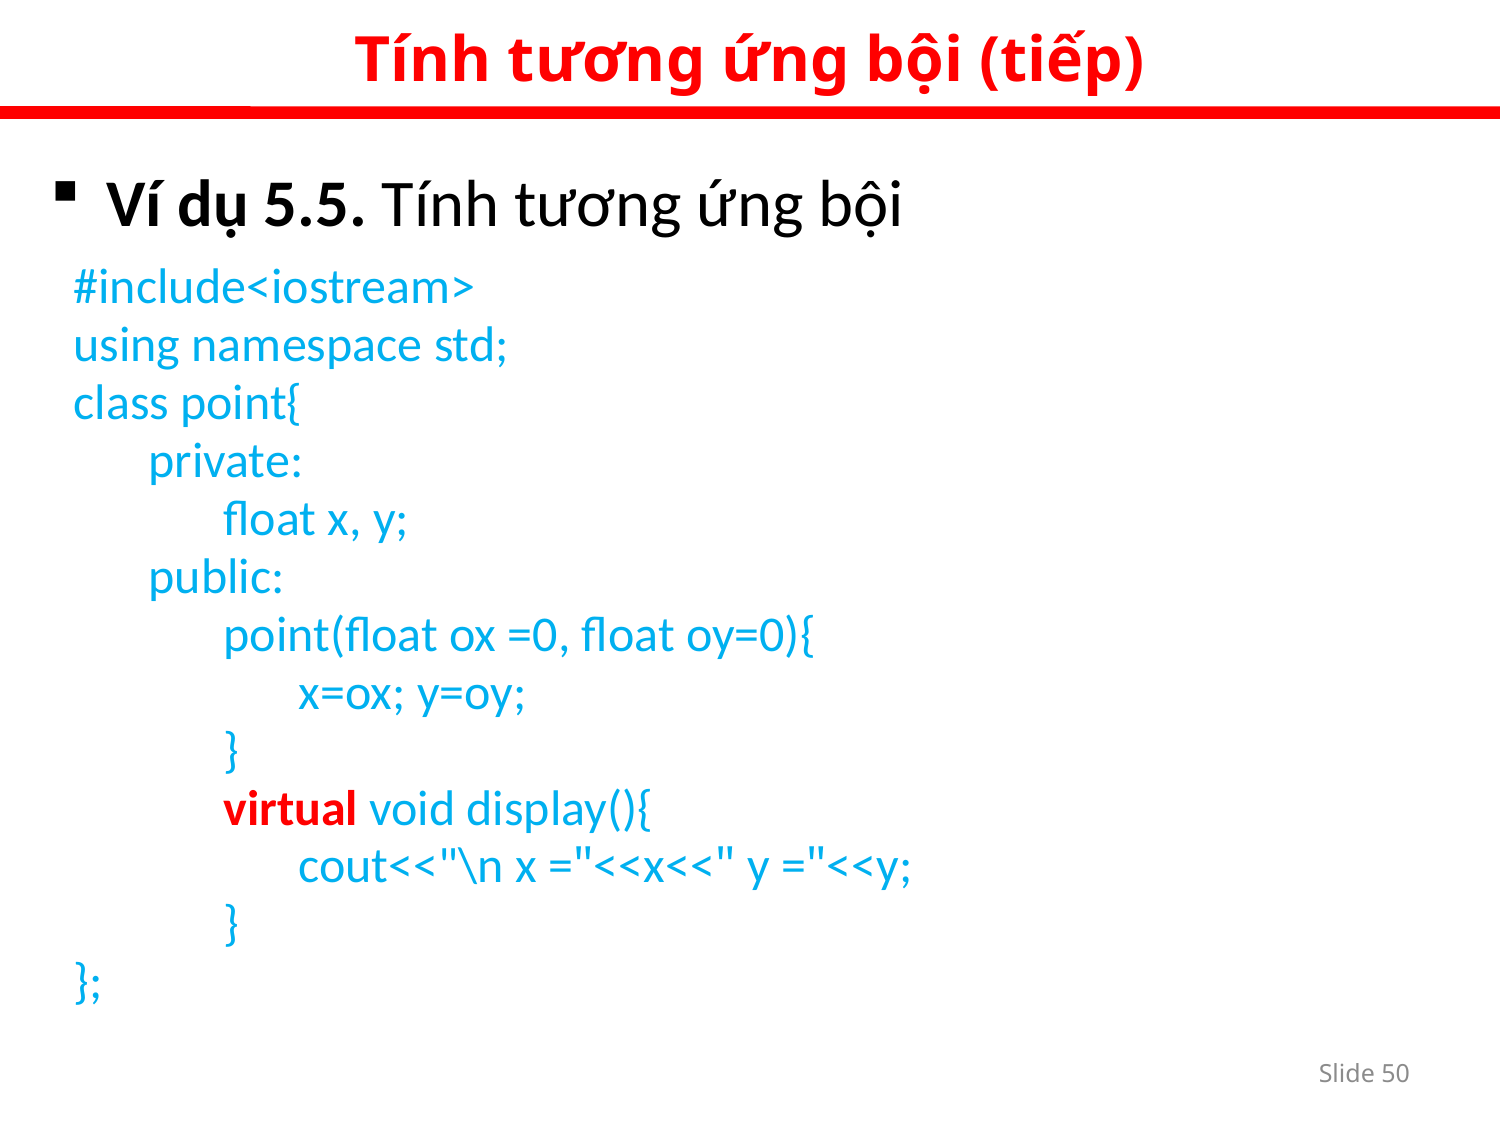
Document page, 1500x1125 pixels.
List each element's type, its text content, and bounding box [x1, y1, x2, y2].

text_box Tính tương ứng bội (tiếp) [0, 11, 1500, 112]
text_box #include<iostream> using namespace std; class point{ private: float x, y; public: point(float ox =0, float oy=0){ x=ox; y=oy; } virtual void display(){ cout<<"\n x ="<<x<<" y ="<<y; } }; [58, 257, 1334, 1043]
text_box Tính tương ứng bội (tiếp) [0, 113, 1500, 119]
list Ví dụ 5.5. Tính tương ứng bội [34, 152, 1466, 270]
slide_number Slide 49 [1112, 1037, 1425, 1113]
